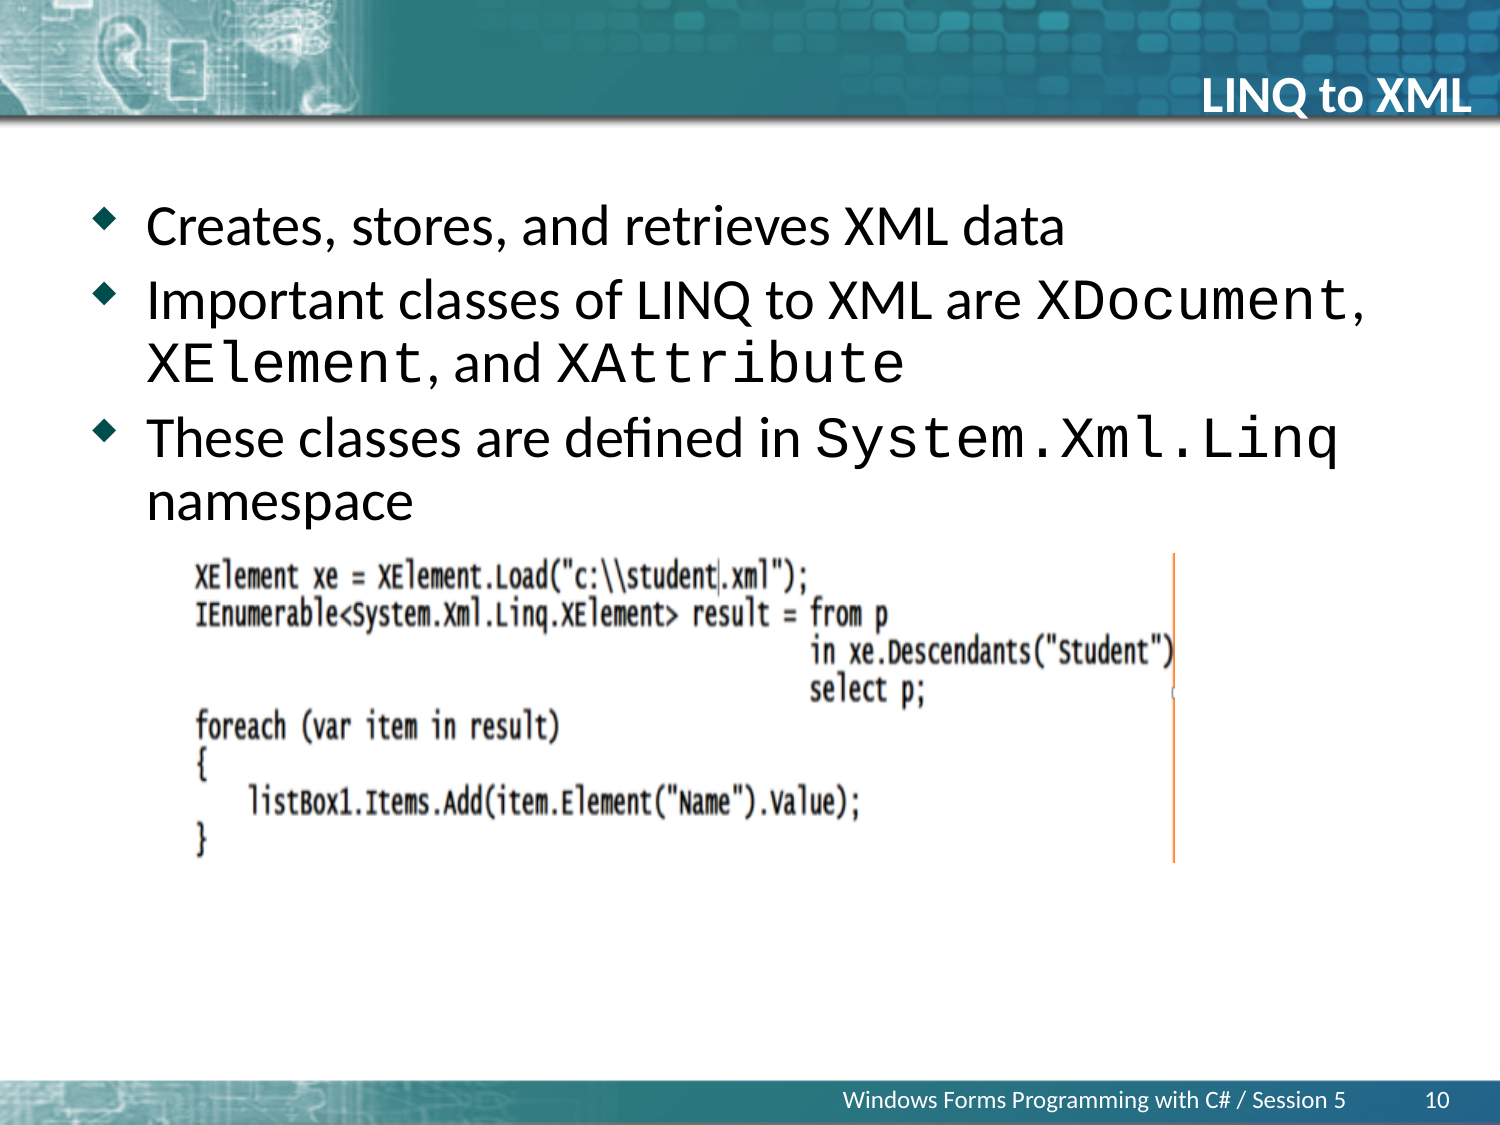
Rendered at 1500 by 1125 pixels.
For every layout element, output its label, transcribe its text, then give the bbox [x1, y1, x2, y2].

slide_number 10 [1337, 1084, 1465, 1113]
title LINQ to XML [600, 57, 1488, 125]
picture [0, 0, 1500, 1125]
footer Windows Forms Programming with C# / Session 5 [375, 1084, 1337, 1113]
text_box Creates, stores, and retrieves XML data Important classes of LINQ to XML are XDocument, XElement, and XAttribute These classes are defined in System.Xml.Linq namespace [74, 187, 1438, 550]
